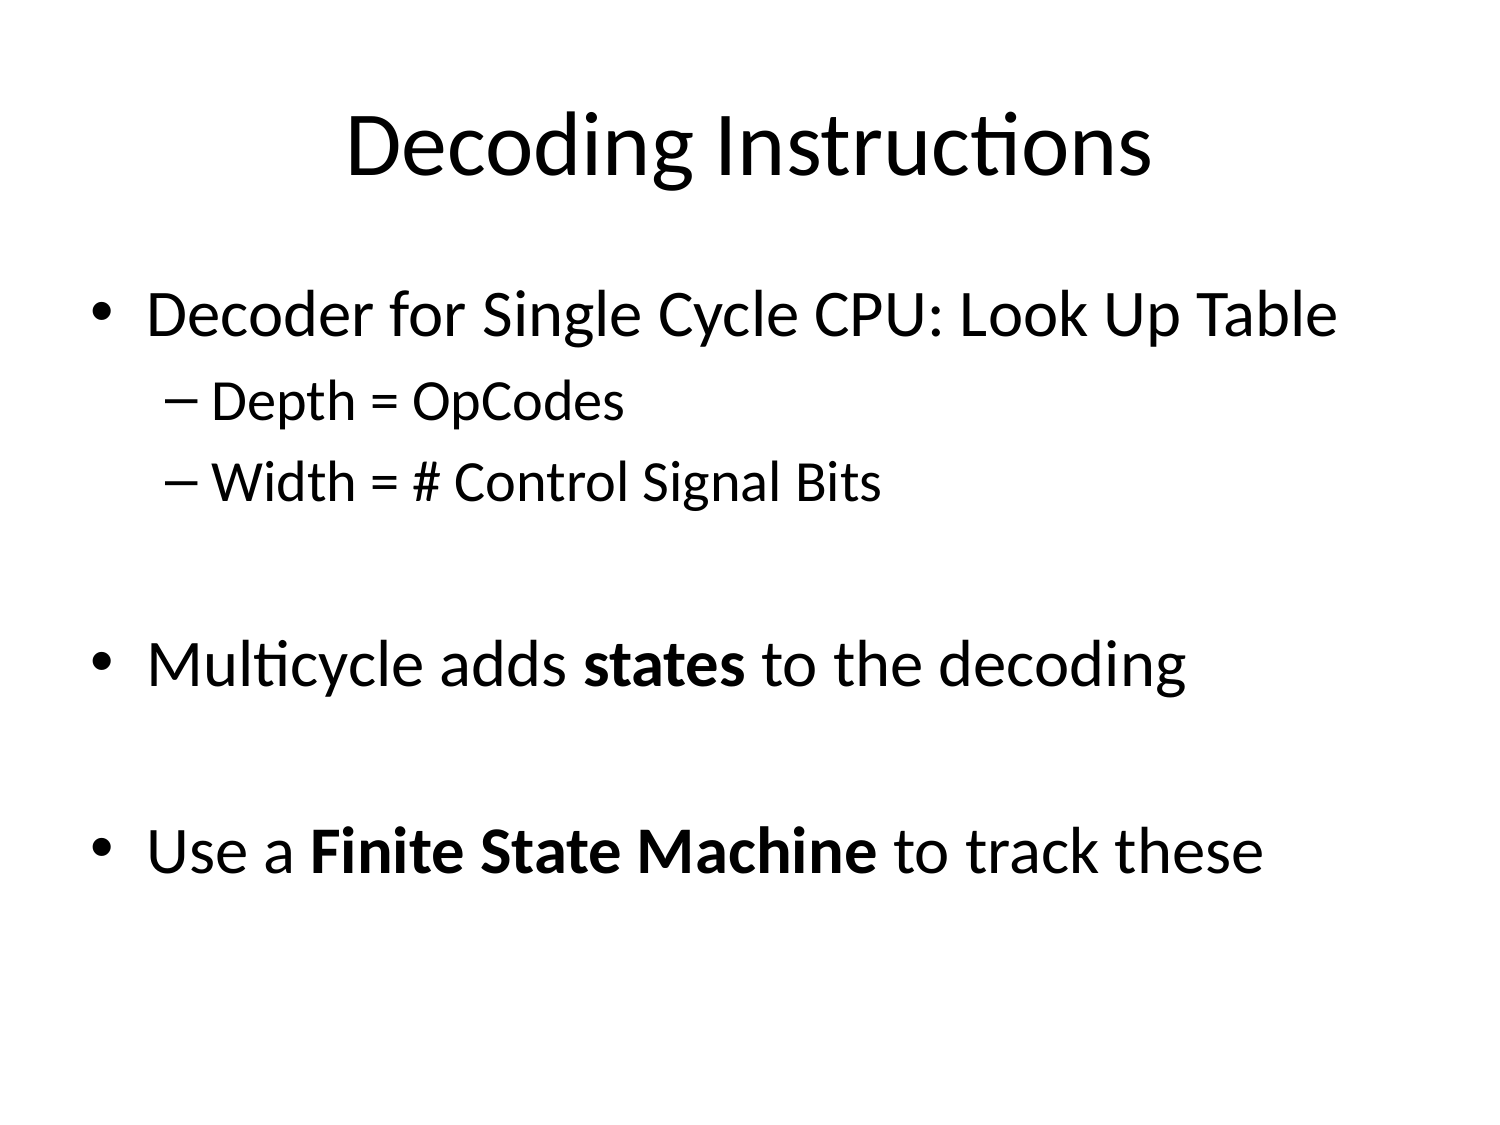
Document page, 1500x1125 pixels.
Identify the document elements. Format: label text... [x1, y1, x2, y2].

list Decoder for Single Cycle CPU: Look Up Table Depth = OpCodes Width = # Control Signal Bits Multicycle adds states to the decoding Use a Finite State Machine to track these [75, 262, 1425, 1005]
title Decoding Instructions [75, 45, 1425, 233]
